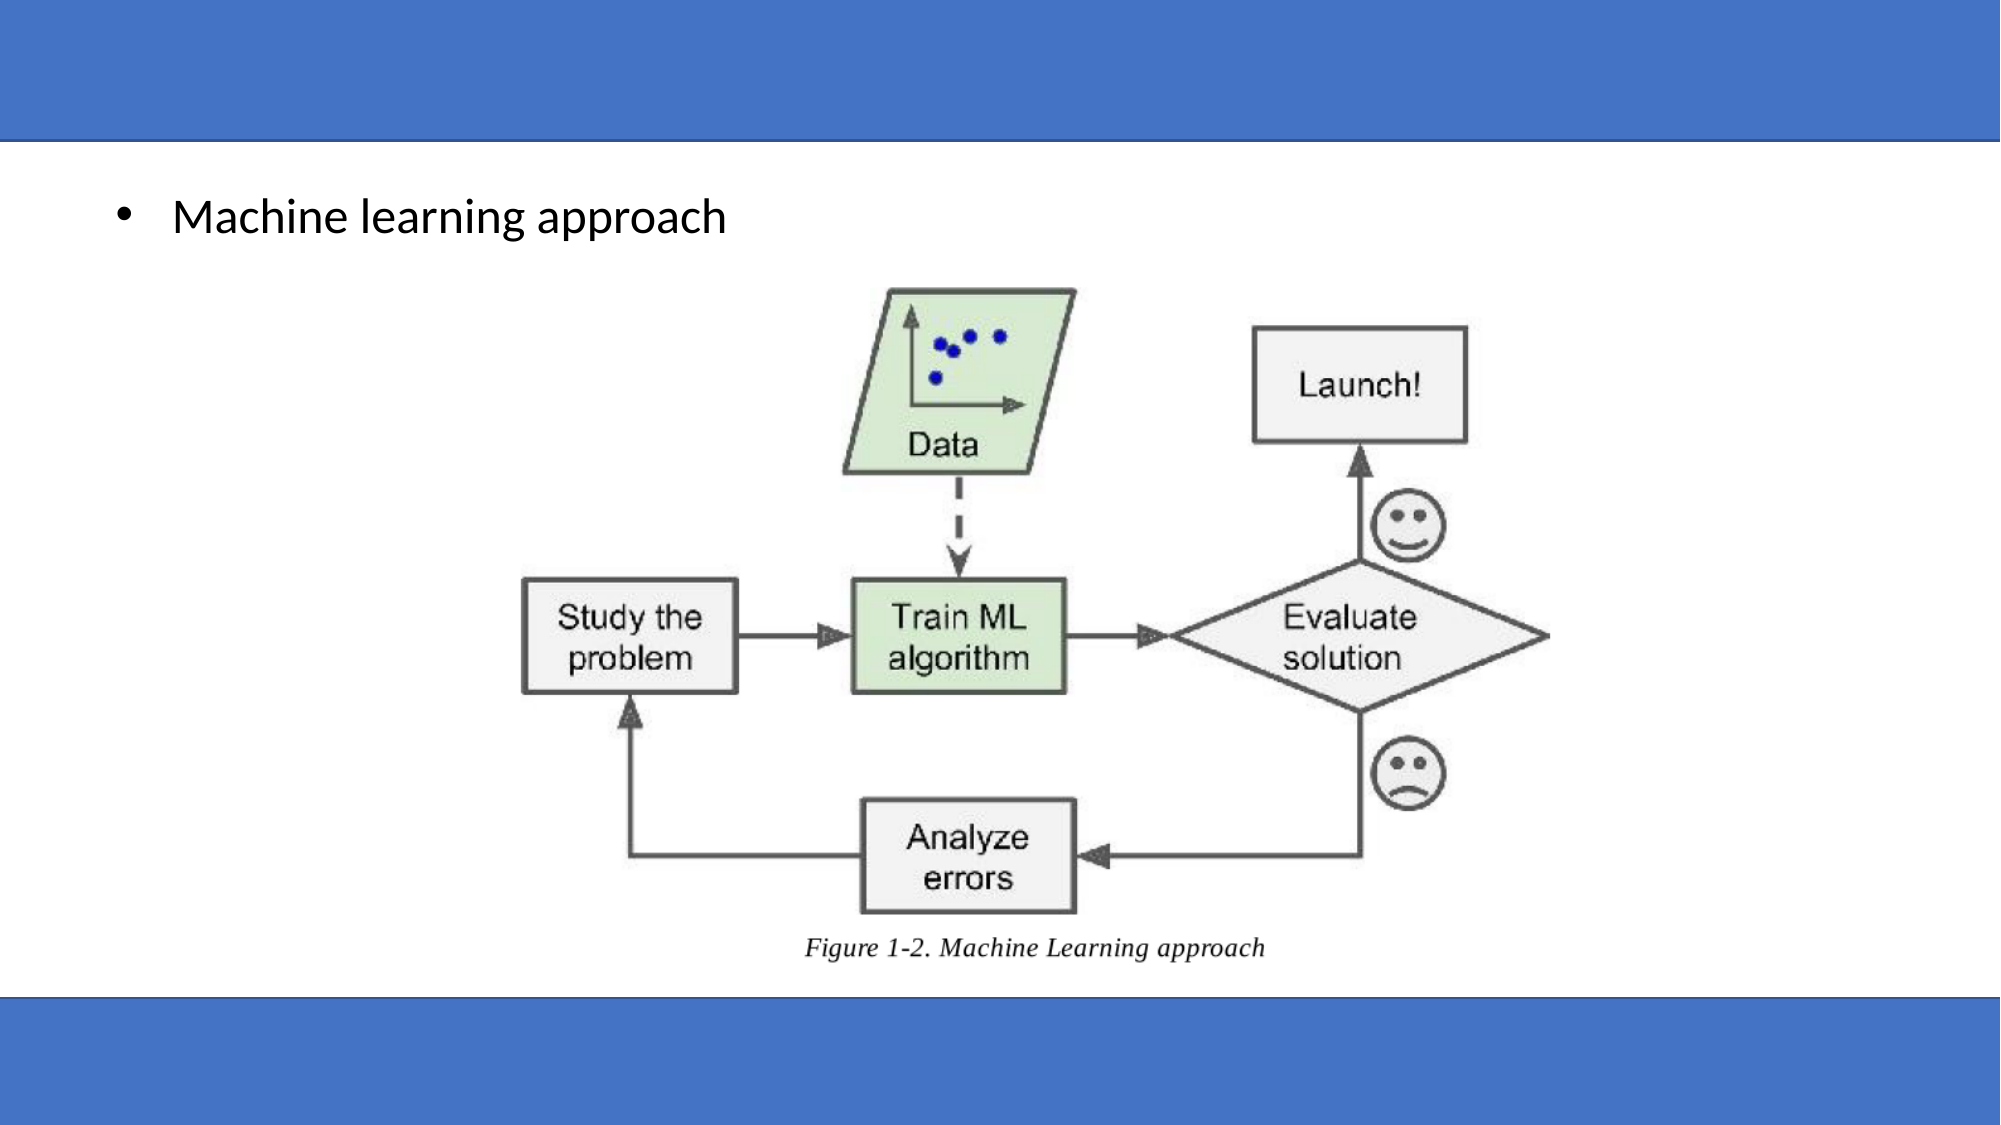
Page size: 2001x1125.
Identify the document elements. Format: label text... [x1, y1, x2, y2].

text_box Machine learning approach [100, 176, 960, 251]
text_box [0, 0, 2000, 142]
picture [376, 271, 1670, 979]
text_box [0, 997, 2000, 1125]
